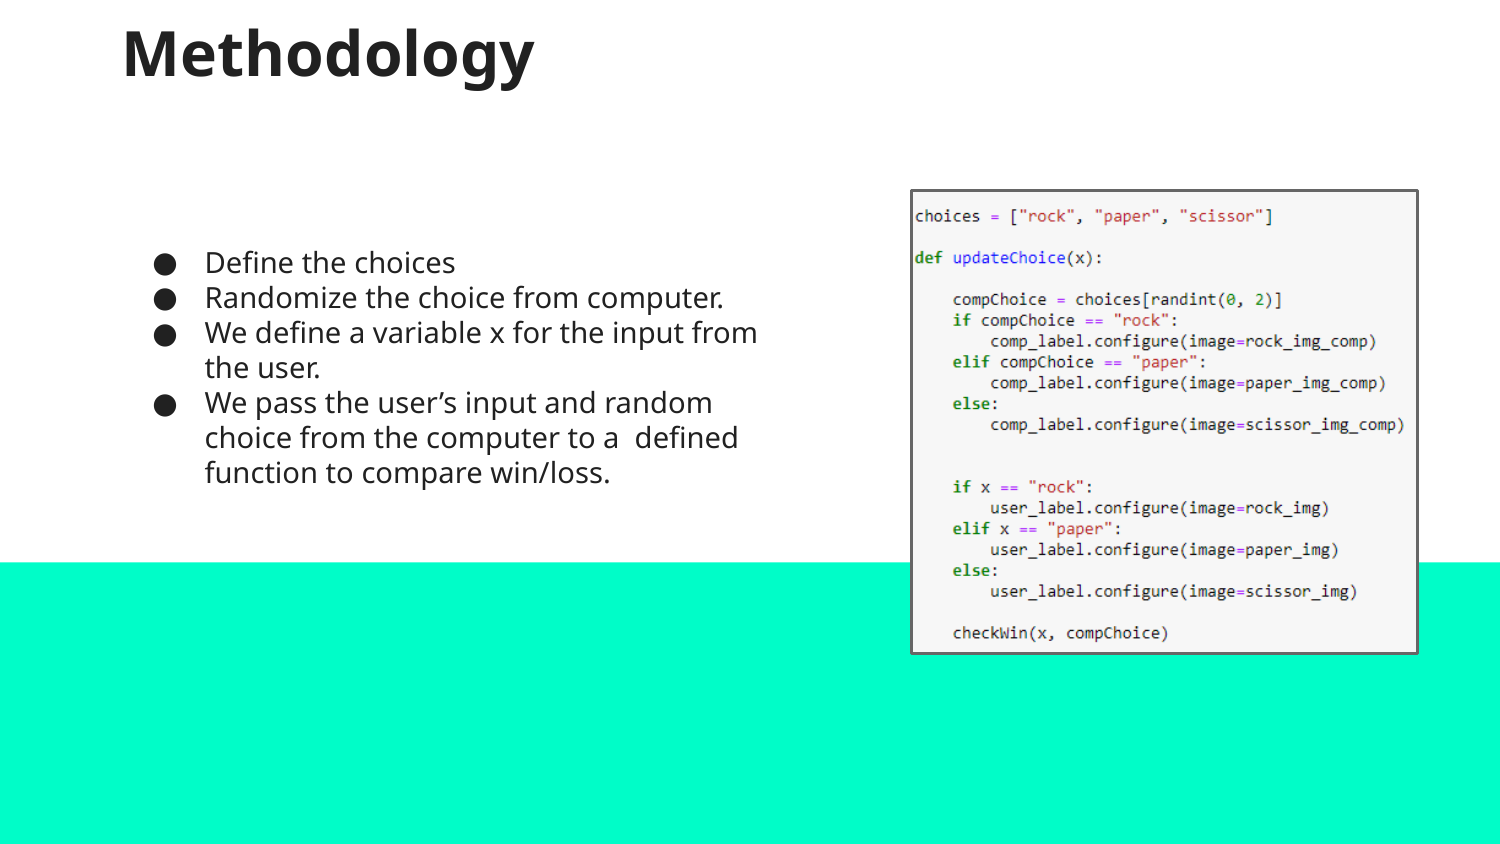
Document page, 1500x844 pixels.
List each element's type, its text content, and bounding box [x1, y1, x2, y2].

picture [912, 191, 1417, 653]
subtitle Define the choices Randomize the choice from computer. We define a variable x for the input from the user. We pass the user’s input and random choice from the computer to a defined function to compare win/loss. [114, 60, 823, 674]
title Methodology [0, 0, 658, 102]
